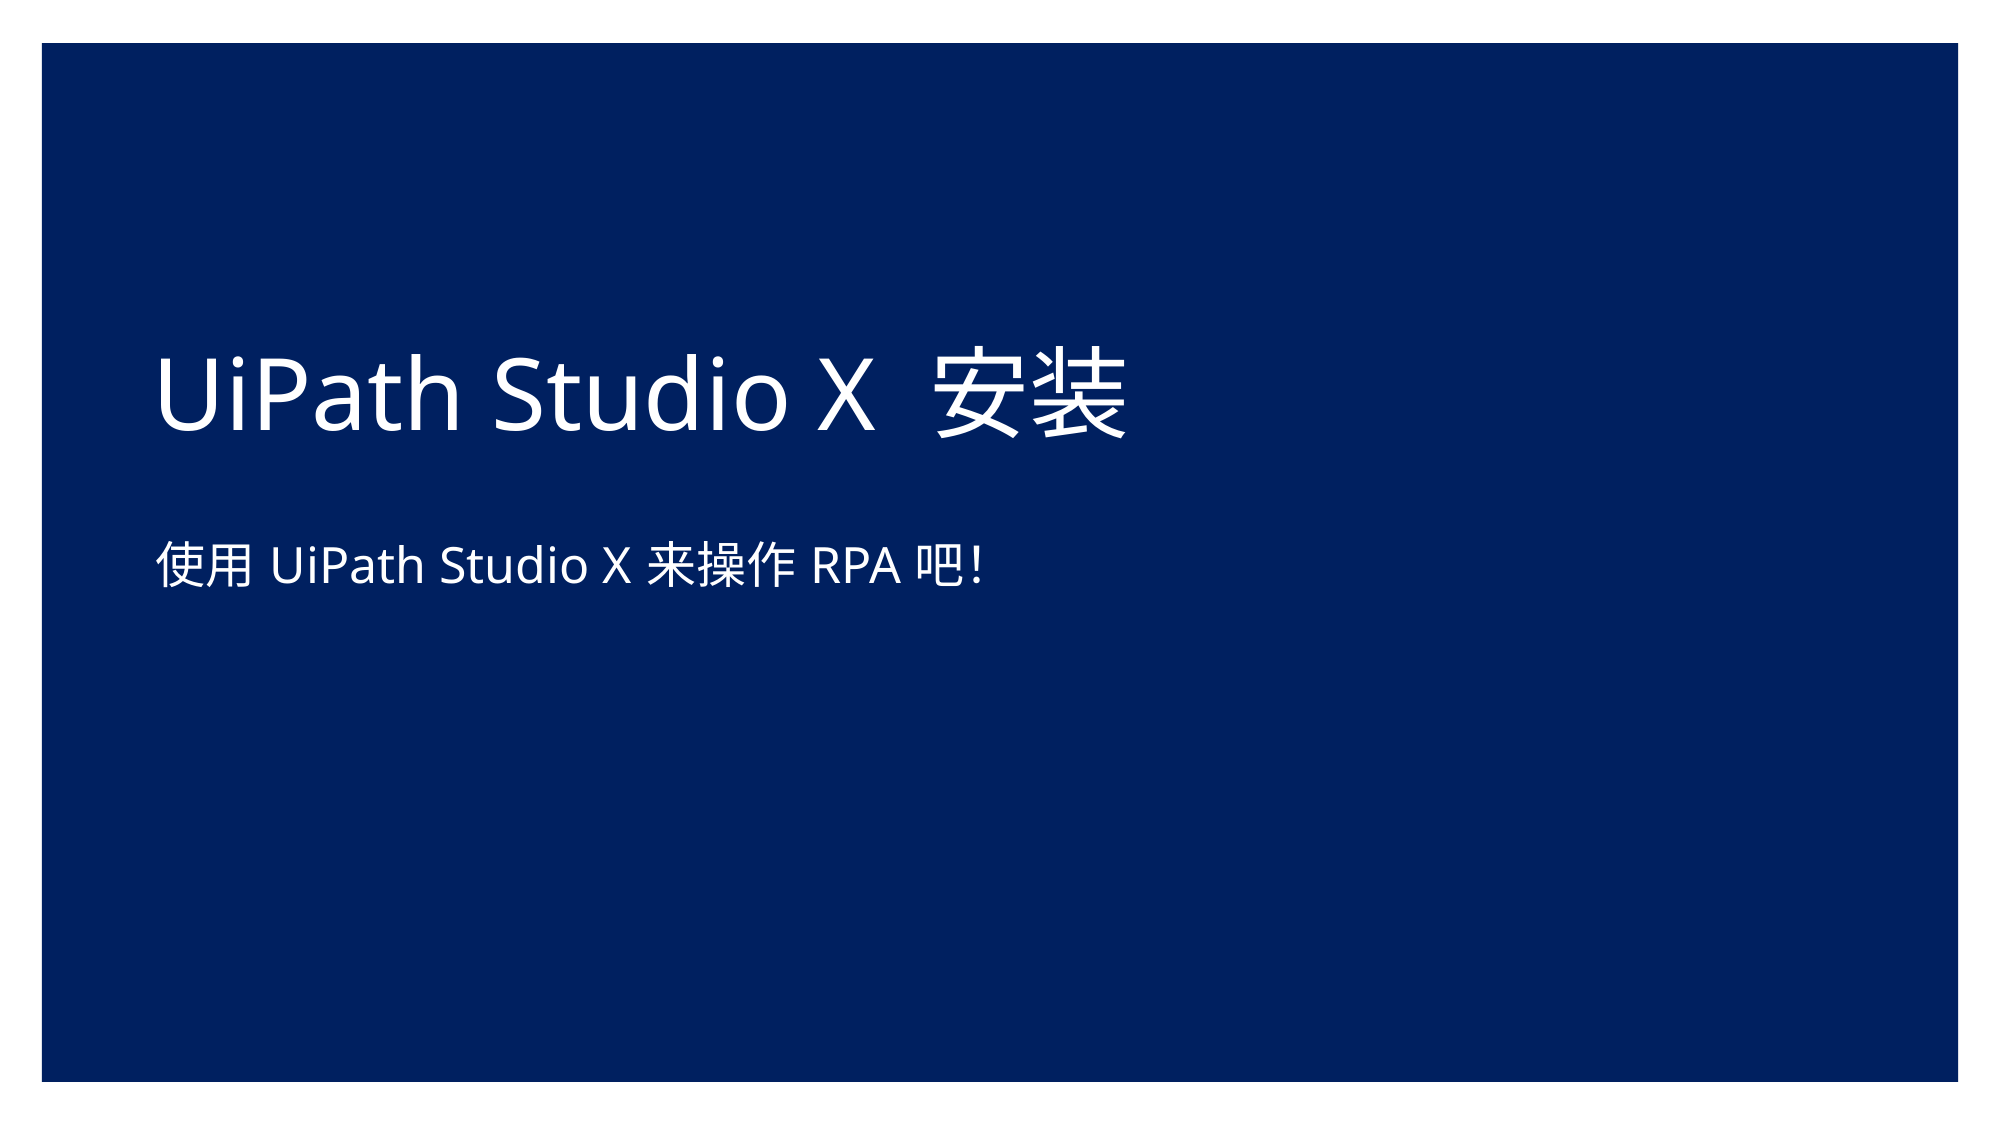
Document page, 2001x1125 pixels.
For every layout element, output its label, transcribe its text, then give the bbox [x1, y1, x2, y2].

title UiPath Studio X 安装 [137, 190, 1863, 583]
subtitle 使用UiPath Studio X来操作RPA吧！ [140, 481, 1713, 668]
